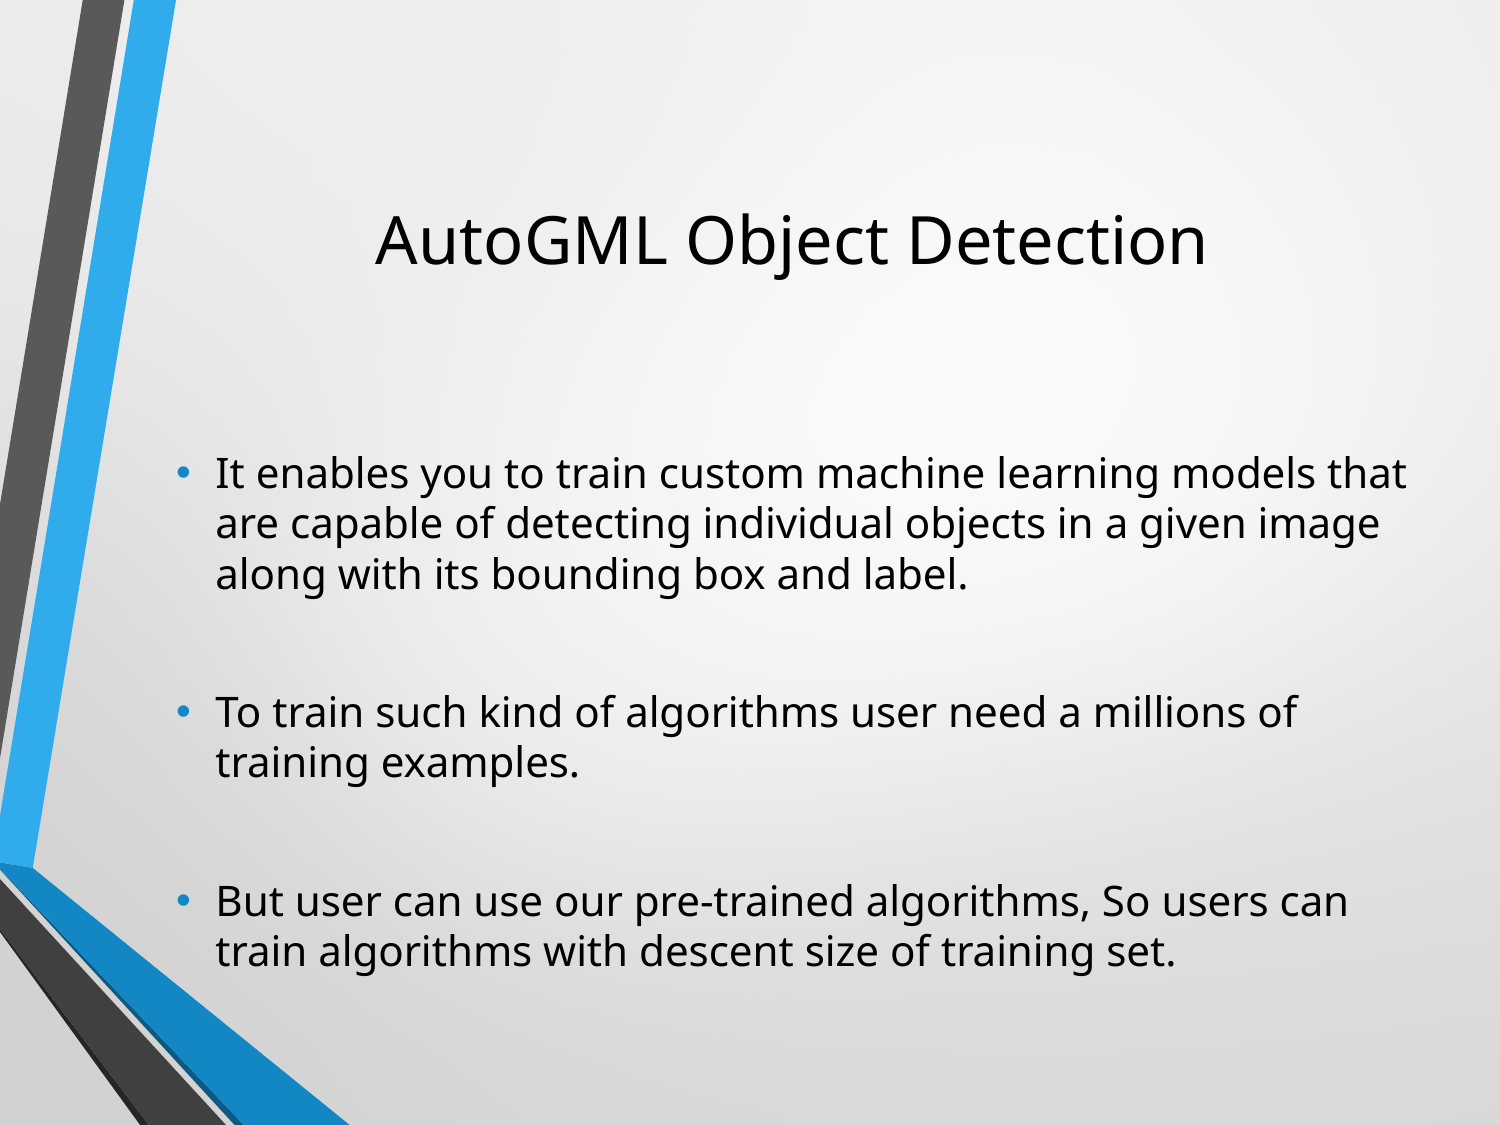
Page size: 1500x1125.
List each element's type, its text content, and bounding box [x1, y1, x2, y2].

title AutoGML Object Detection [161, 75, 1425, 400]
list It enables you to train custom machine learning models that are capable of detecting individual objects in a given image along with its bounding box and label. To train such kind of algorithms user need a millions of training examples. But user can use our pre-trained algorithms, So users can train algorithms with descent size of training set. [161, 437, 1425, 985]
